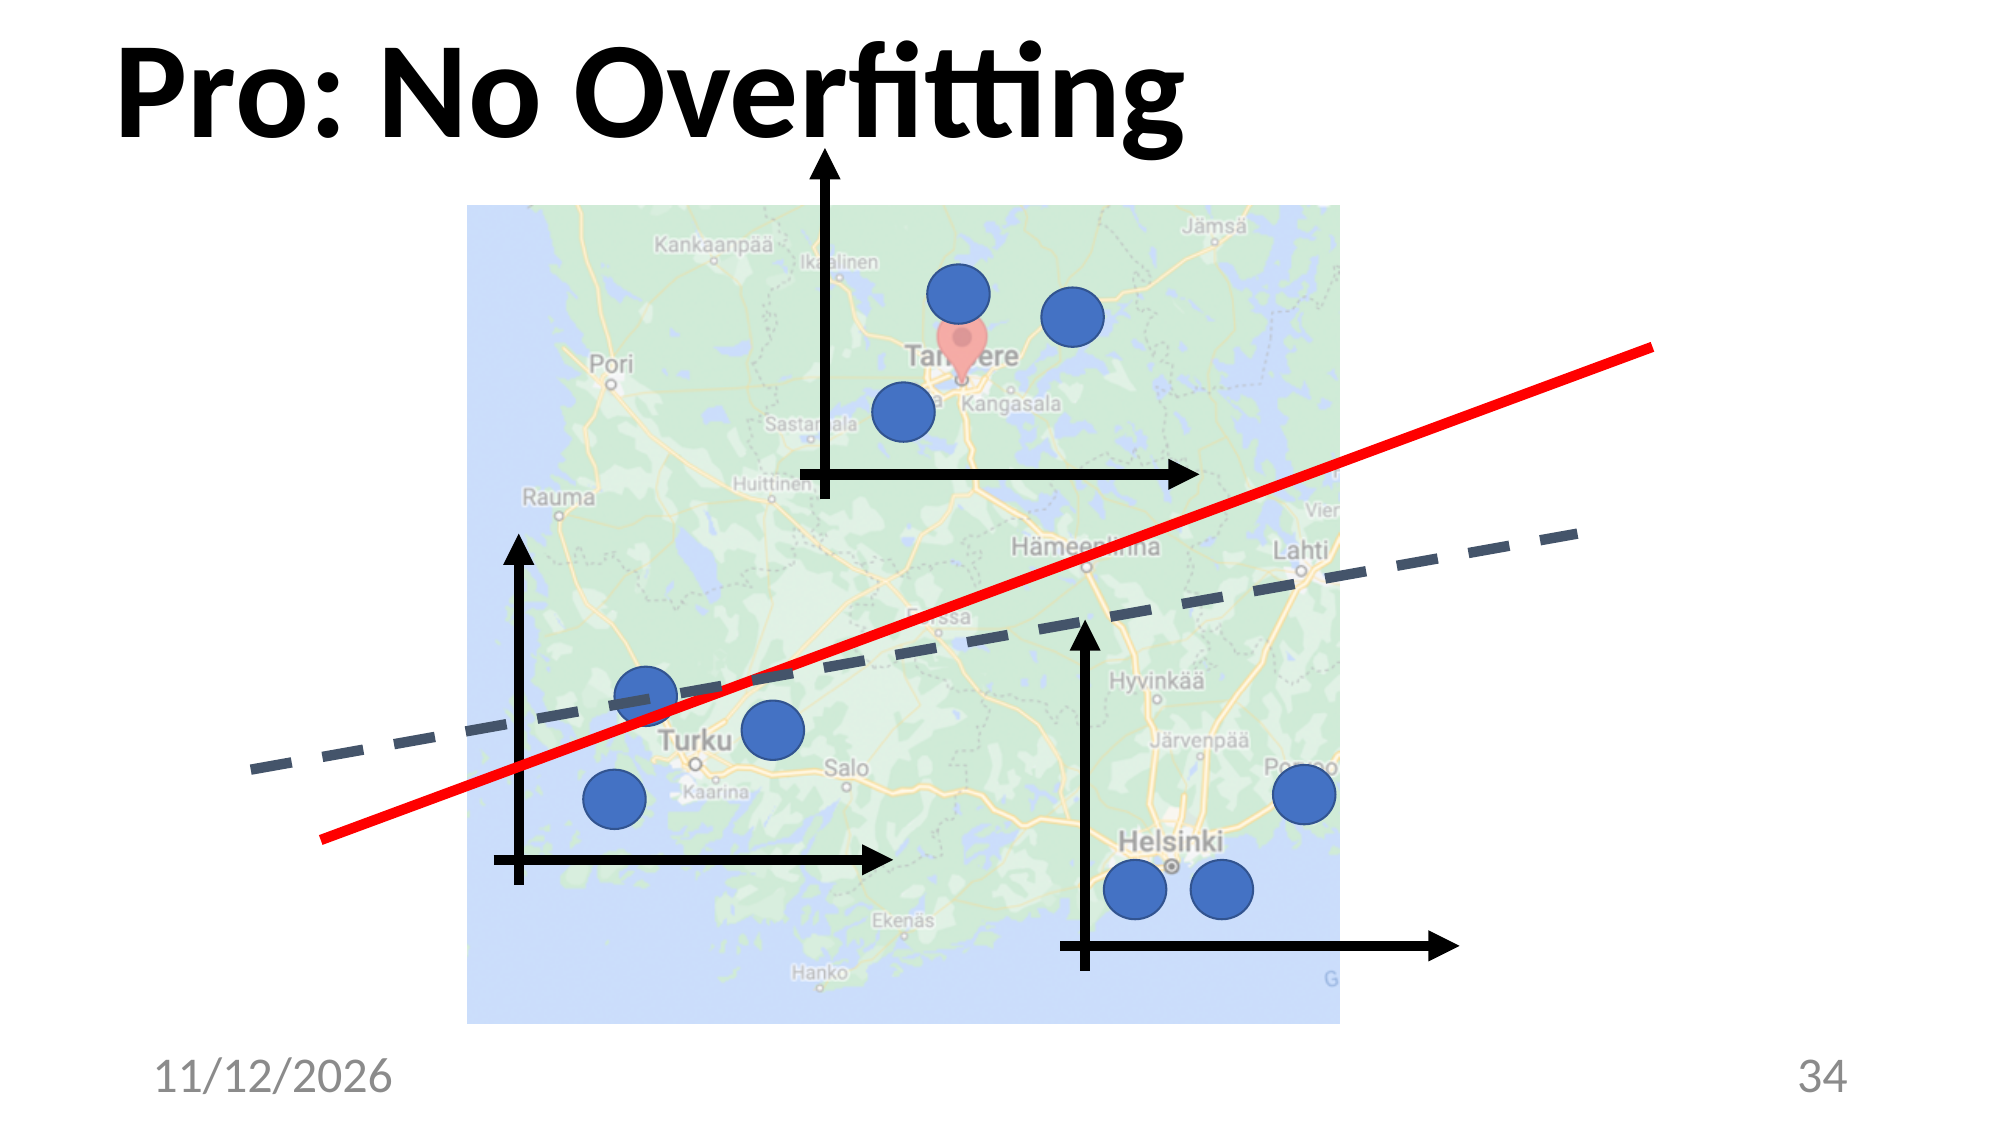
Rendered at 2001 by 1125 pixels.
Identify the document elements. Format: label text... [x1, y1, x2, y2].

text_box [320, 346, 1653, 840]
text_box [250, 533, 1578, 770]
text_box Pro: No Overfitting [99, 0, 1202, 173]
picture [1086, 840, 1340, 945]
picture [466, 205, 824, 346]
slide_number 34 [1412, 1042, 1863, 1103]
picture [466, 840, 1340, 1024]
picture [826, 205, 1340, 346]
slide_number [137, 1042, 588, 1103]
